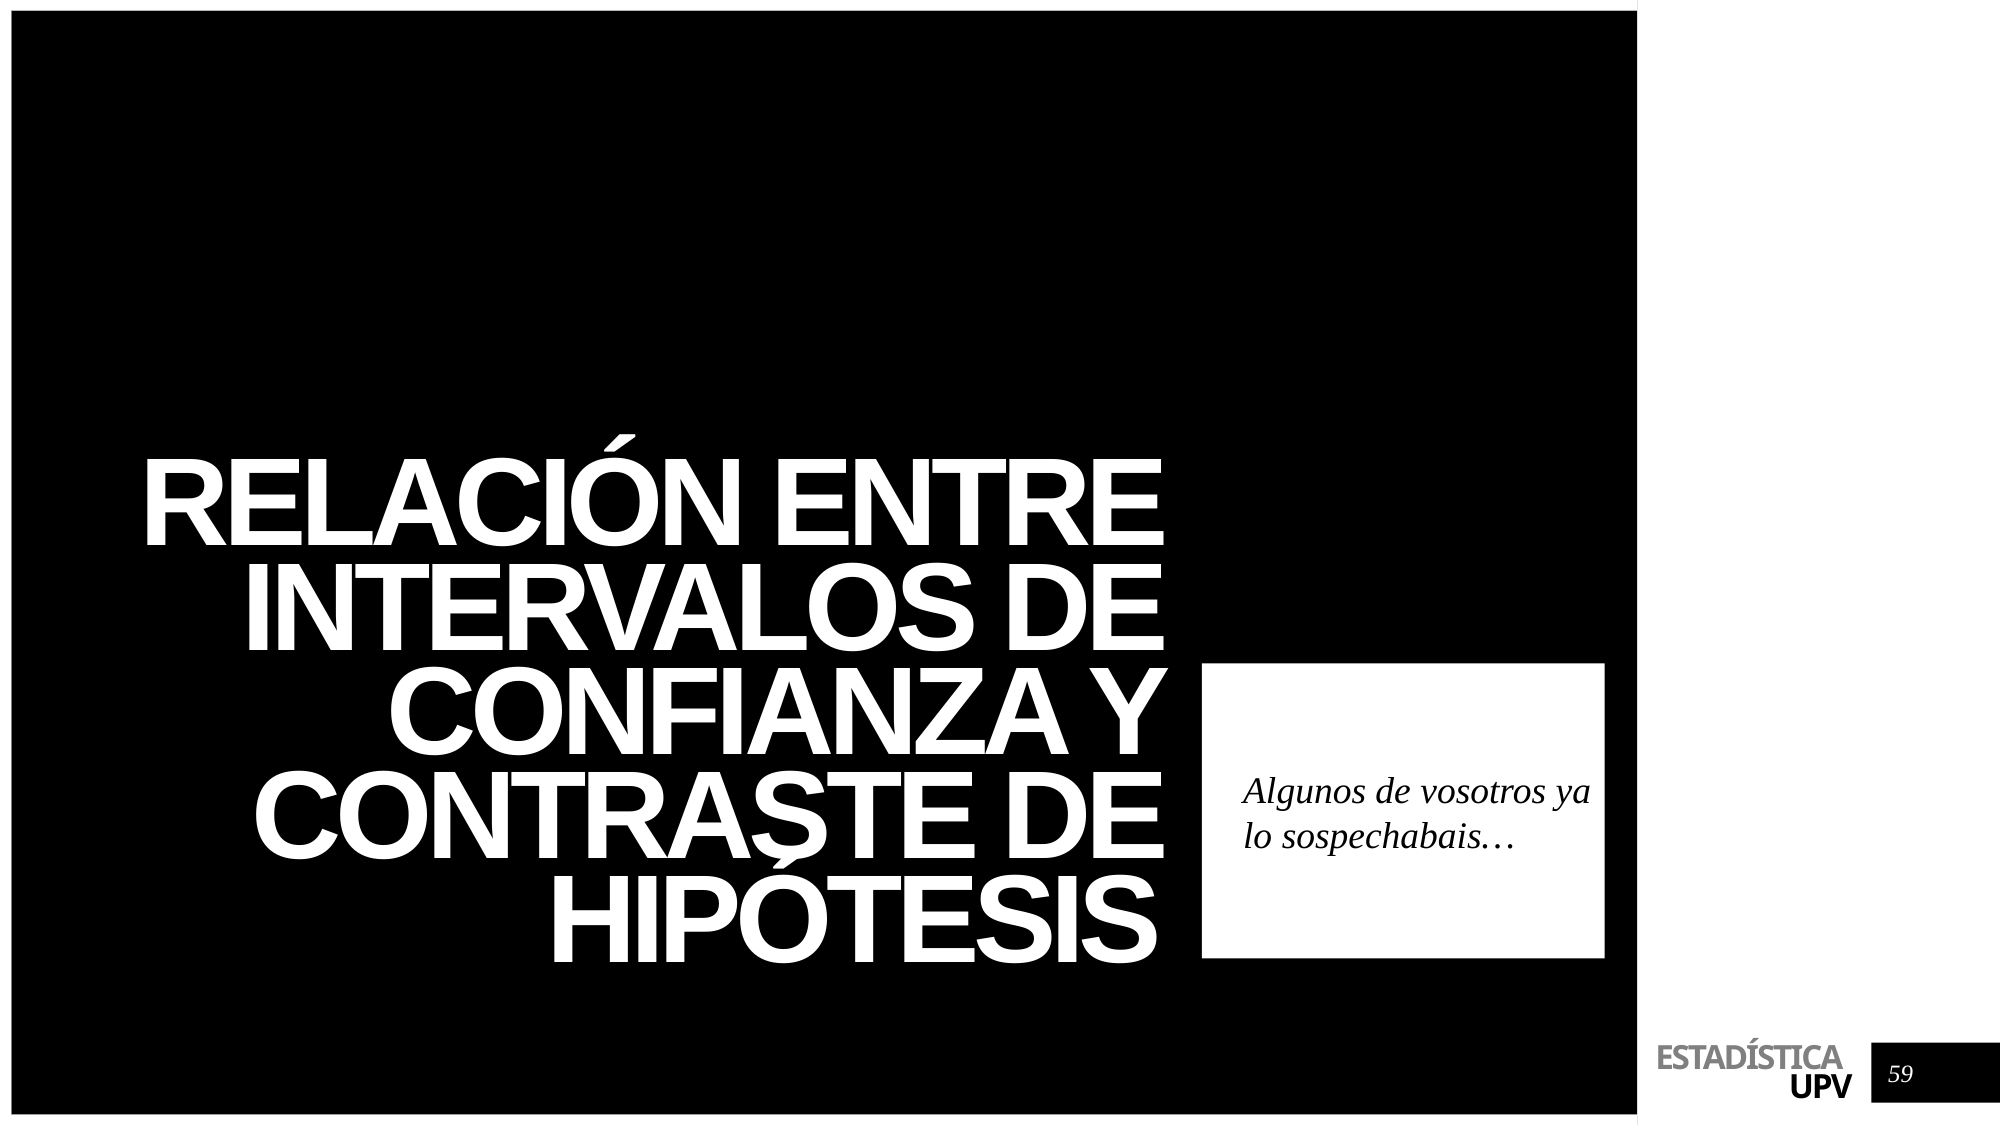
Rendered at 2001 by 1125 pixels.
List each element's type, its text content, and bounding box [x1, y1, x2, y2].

slide_number 59 [1877, 1050, 1924, 1096]
subtitle Algunos de vosotros ya lo sospechabais… [1201, 663, 1605, 959]
title Relación entre intervalos de confianza y contraste de hipótesis [47, 627, 1163, 988]
